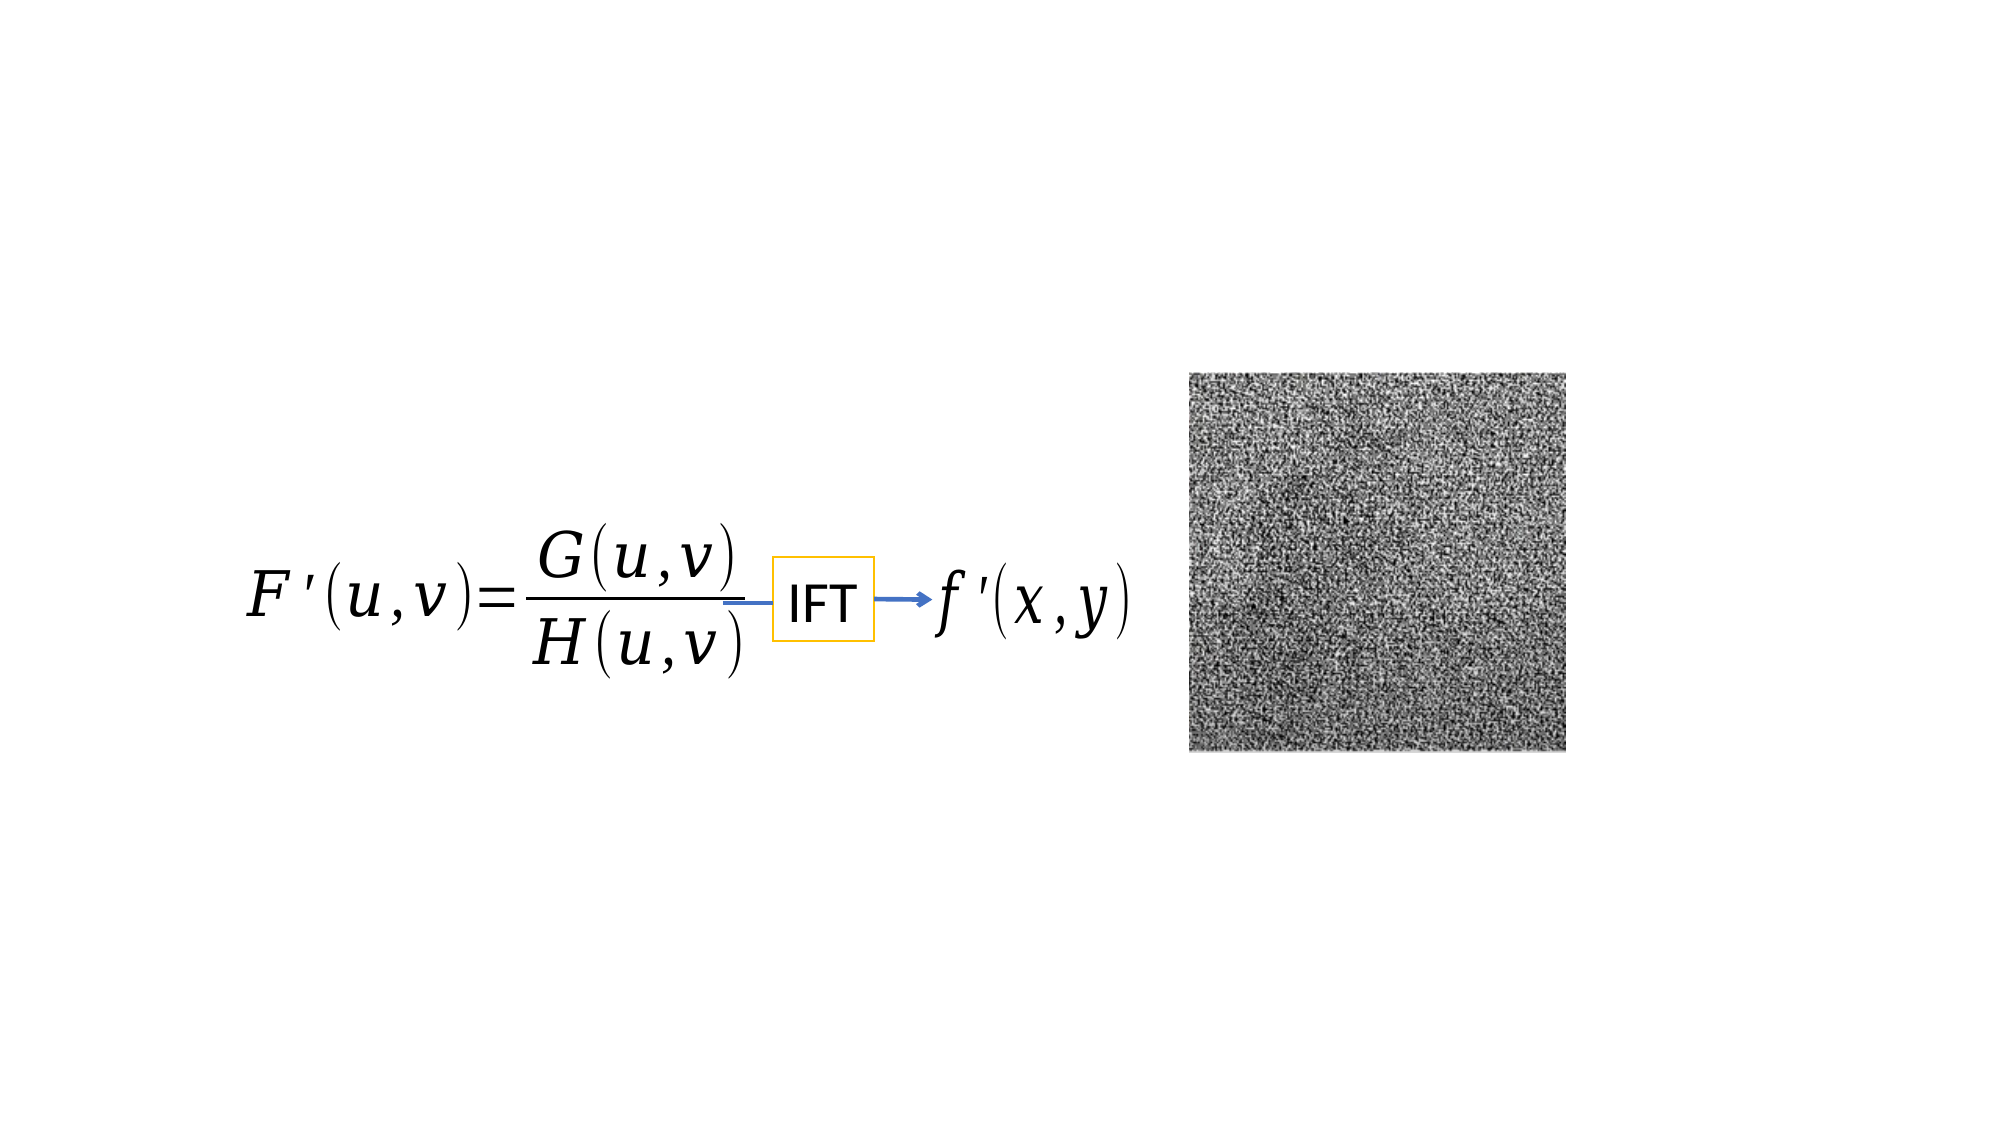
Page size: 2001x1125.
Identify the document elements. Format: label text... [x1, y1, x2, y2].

text_box IFT [772, 556, 875, 642]
picture [1189, 372, 1566, 753]
